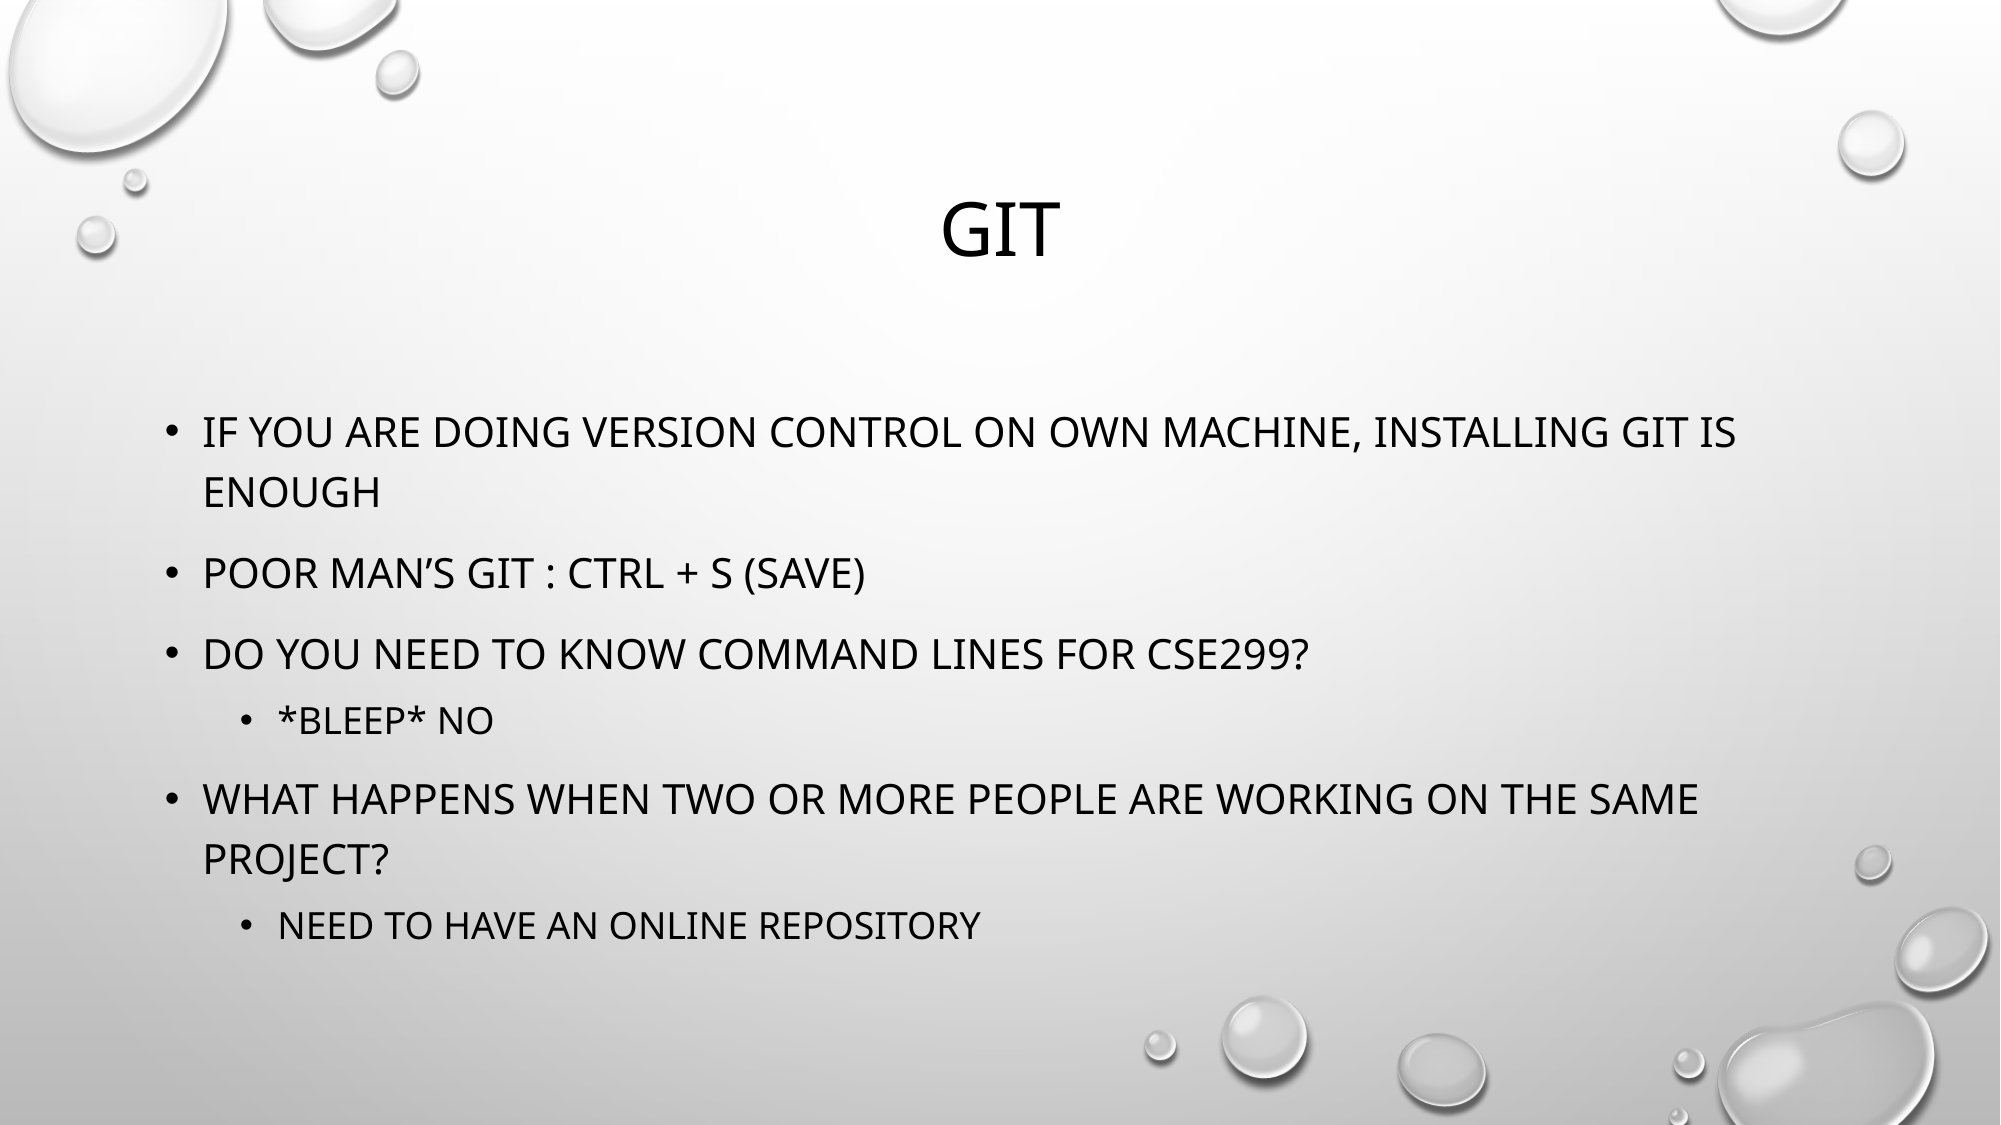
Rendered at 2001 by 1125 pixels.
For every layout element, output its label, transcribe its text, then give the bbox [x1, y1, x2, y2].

title git [149, 101, 1851, 364]
picture [0, 0, 2000, 1125]
list If you are doing version control on own machine, installing git is enough Poor man’s git : CTRL + S (Save) Do you need to know command lines for cse299? *Bleep* no What happens when two or more people are working on the same project? Need to have an online repository [149, 388, 1850, 950]
